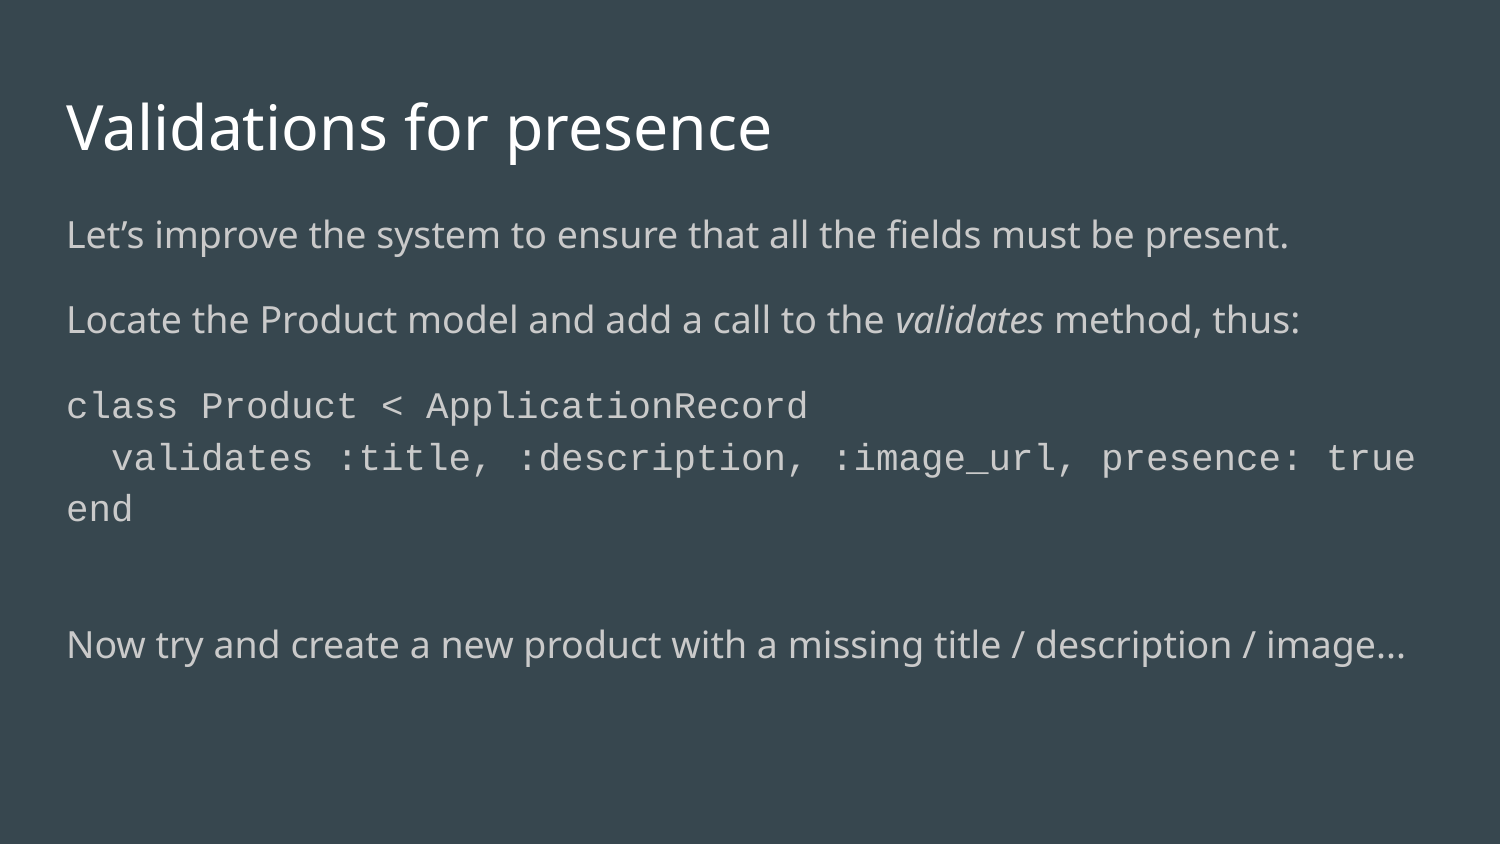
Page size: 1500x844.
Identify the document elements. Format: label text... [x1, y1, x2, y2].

list Let’s improve the system to ensure that all the fields must be present. Locate the Product model and add a call to the validates method, thus: class Product < ApplicationRecord validates :title, :description, :image_url, presence: true end Now try and create a new product with a missing title / description / image... [51, 189, 1449, 750]
title Validations for presence [51, 72, 1449, 167]
